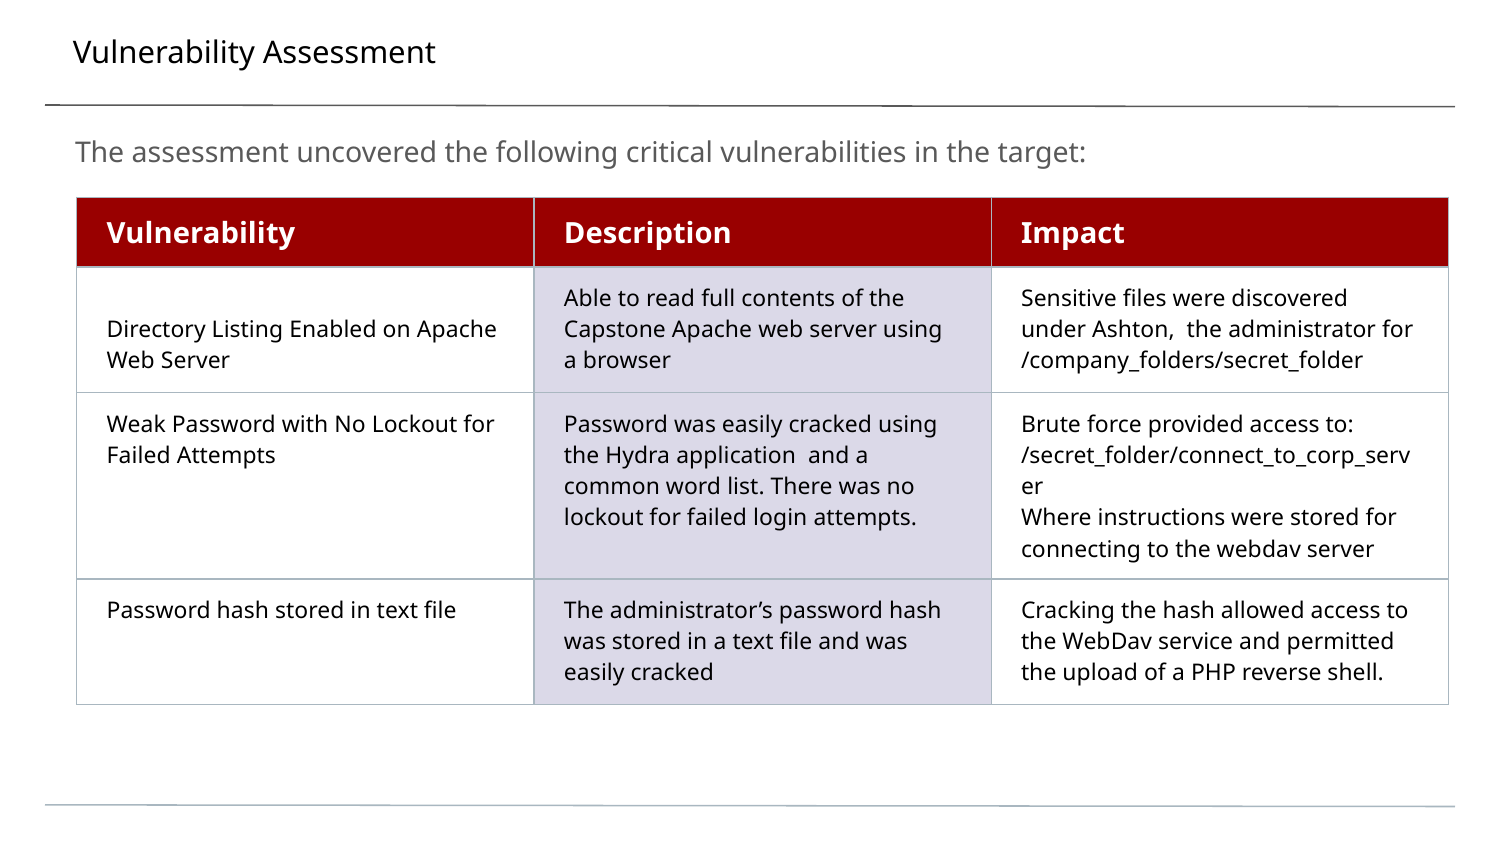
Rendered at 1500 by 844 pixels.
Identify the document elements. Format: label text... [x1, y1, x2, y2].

title Vulnerability Assessment [0, 0, 1500, 88]
table_header Description [535, 198, 991, 266]
table_cell Sensitive files were discovered under Ashton, the administrator for /company_folders/secret_folder [992, 268, 1448, 392]
table_cell Brute force provided access to: /secret_folder/connect_to_corp_server Where instructions were stored for connecting to the webdav server [992, 393, 1448, 578]
table_header Impact [992, 198, 1448, 266]
table_cell The administrator’s password hash was stored in a text file and was easily cracked [535, 580, 991, 704]
table_header Vulnerability [77, 198, 533, 266]
table_cell Password hash stored in text file [77, 580, 533, 704]
table_cell Cracking the hash allowed access to the WebDav service and permitted the upload of a PHP reverse shell. [992, 580, 1448, 704]
table_cell Directory Listing Enabled on Apache Web Server [77, 268, 533, 392]
table_cell Able to read full contents of the Capstone Apache web server using a browser [535, 268, 991, 392]
table_cell Weak Password with No Lockout for Failed Attempts [77, 393, 533, 578]
subtitle The assessment uncovered the following critical vulnerabilities in the target: [0, 110, 1500, 171]
table_cell Password was easily cracked using the Hydra application and a common word list. There was no lockout for failed login attempts. [535, 393, 991, 578]
